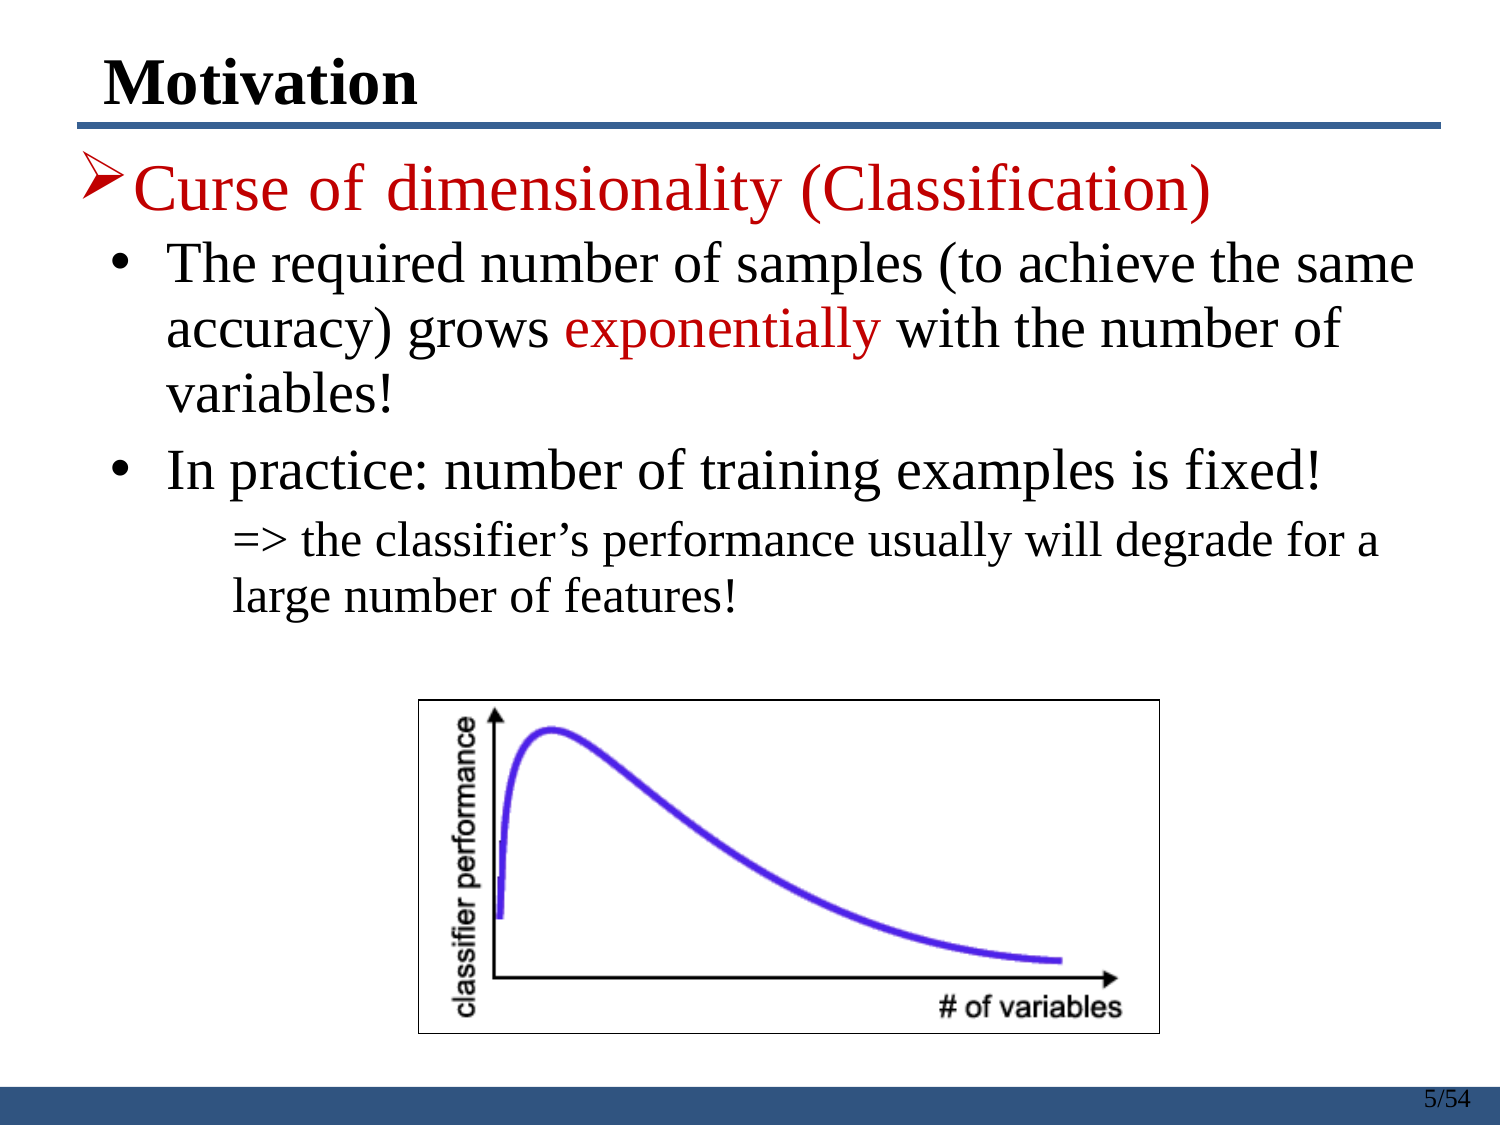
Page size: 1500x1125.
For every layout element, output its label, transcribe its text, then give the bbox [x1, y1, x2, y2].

list The required number of samples (to achieve the same accuracy) grows exponentially with the number of variables! In practice: number of training examples is fixed! => the classifier’s performance usually will degrade for a large number of features! [110, 230, 1468, 1081]
picture [419, 700, 1159, 1033]
text_box 5/54 [1135, 1076, 1486, 1121]
text_box Curse of dimensionality (Classification) [0, 141, 1340, 224]
text_box Motivation [88, 30, 1412, 126]
